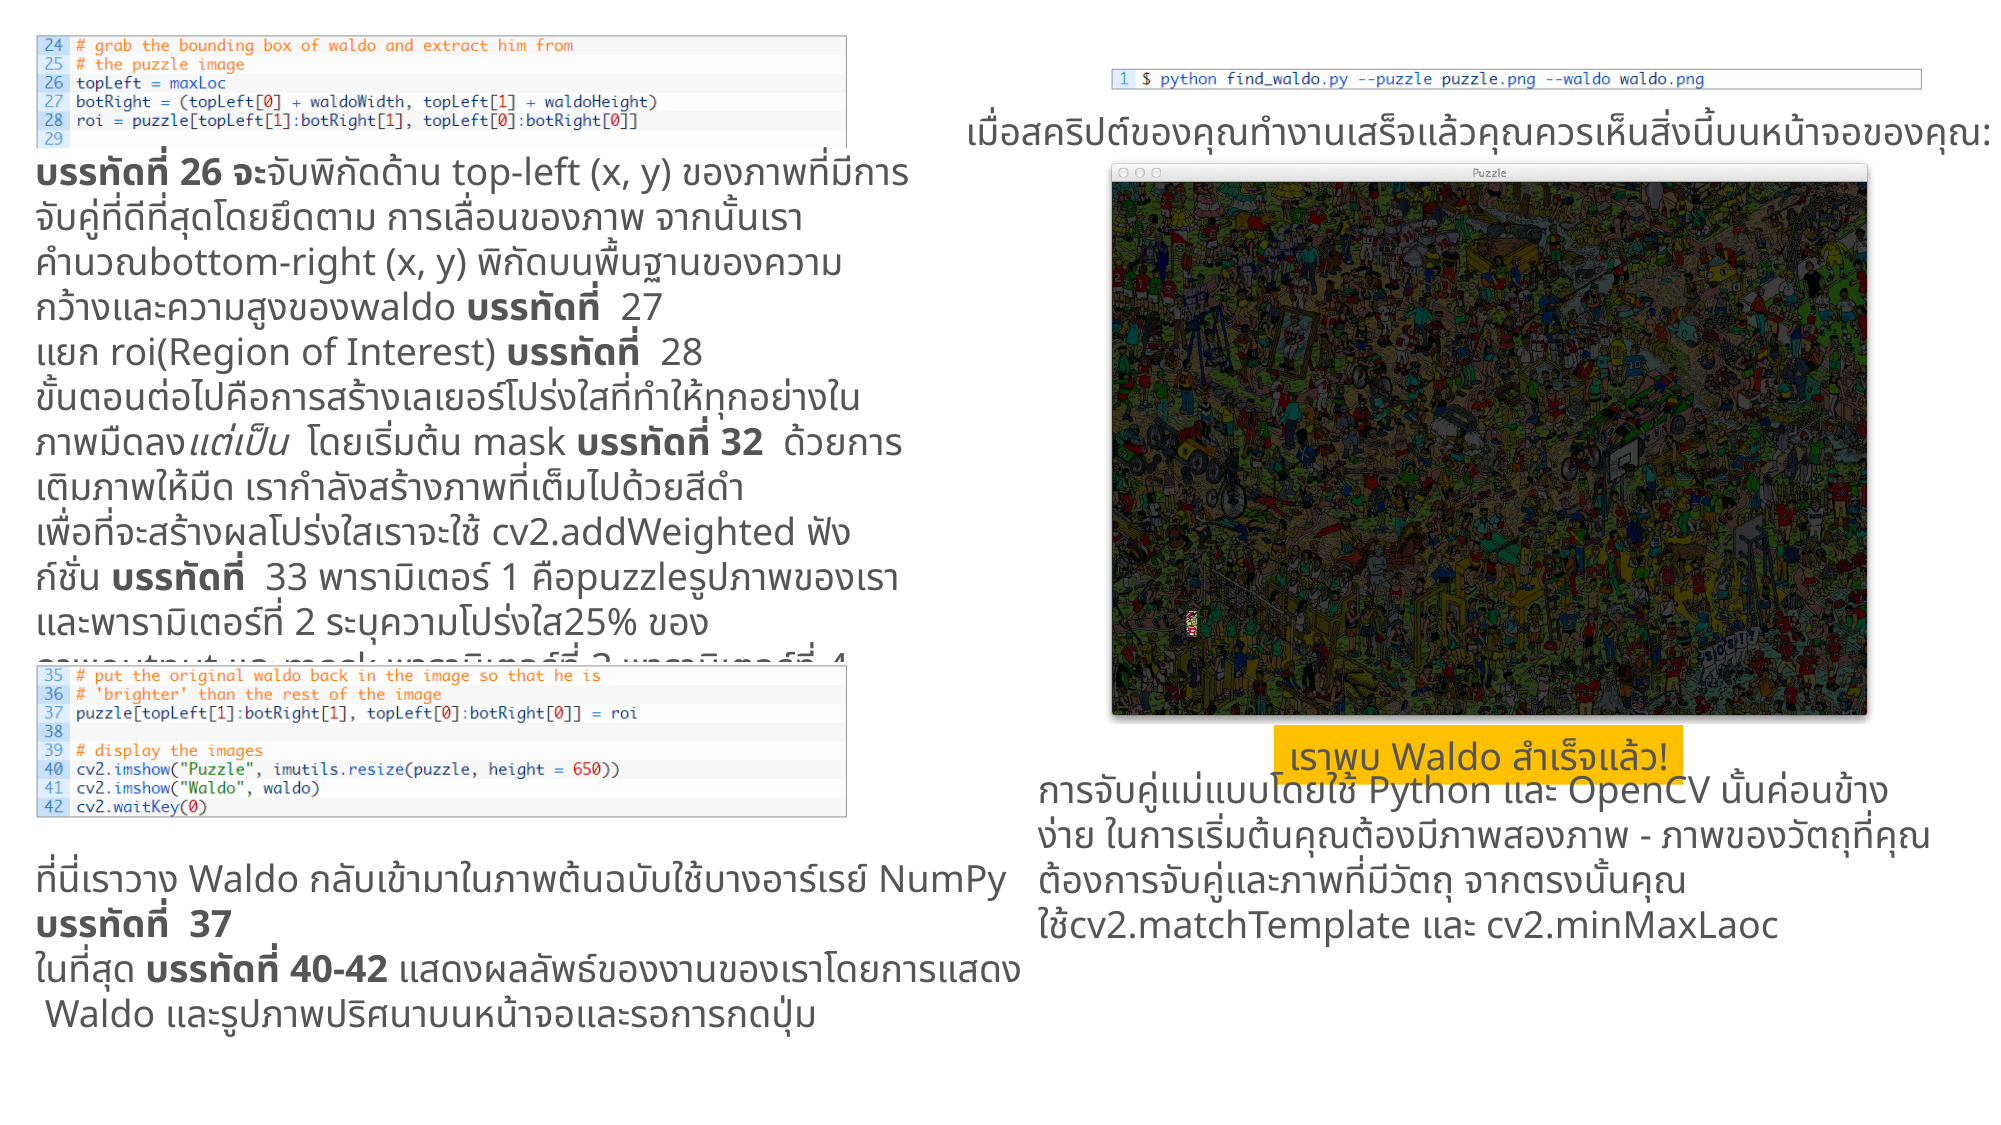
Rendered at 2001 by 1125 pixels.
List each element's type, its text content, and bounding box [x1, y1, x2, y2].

picture [34, 30, 852, 232]
text_box การจับคู่แม่แบบโดยใช้ Python และ OpenCV นั้นค่อนข้างง่าย ในการเริ่มต้นคุณต้องมีภาพสองภาพ - ภาพของวัตถุที่คุณต้องการจับคู่และภาพที่มีวัตถุ จากตรงนั้นคุณใช้cv2.matchTemplate และ cv2.minMaxLaoc [1037, 766, 1990, 947]
picture [1105, 66, 1923, 94]
text_box ที่นี่เราวาง Waldo กลับเข้ามาในภาพต้นฉบับใช้บางอาร์เรย์ NumPy บรรทัดที่ 37 ในที่สุด บรรทัดที่ 40-42 แสดงผลลัพธ์ของงานของเราโดยการแสดง Waldo และรูปภาพปริศนาบนหน้าจอและรอการกดปุ่ม [34, 854, 1035, 1035]
picture [1105, 154, 1875, 724]
picture [34, 662, 852, 820]
text_box เมื่อสคริปต์ของคุณทำงานเสร็จแล้วคุณควรเห็นสิ่งนี้บนหน้าจอของคุณ: [950, 100, 2000, 161]
text_box บรรทัดที่ 26 จะจับพิกัดด้าน top-left (x, y) ของภาพที่มีการจับคู่ที่ดีที่สุดโดยยึดตาม การเลื่อนของภาพ จากนั้นเราคำนวณbottom-right (x, y) พิกัดบนพื้นฐานของความกว้างและความสูงของwaldo บรรทัดที่ 27 แยก roi(Region of Interest) บรรทัดที่ 28 ขั้นตอนต่อไปคือการสร้างเลเยอร์โปร่งใสที่ทำให้ทุกอย่างในภาพมืดลงแต่เป็น โดยเริ่มต้น mask บรรทัดที่ 32 ด้วยการเติมภาพให้มืด เรากำลังสร้างภาพที่เต็มไปด้วยสีดำ เพื่อที่จะสร้างผลโปร่งใสเราจะใช้ cv2.addWeighted ฟังก์ชั่น บรรทัดที่ 33 พารามิเตอร์ 1 คือpuzzleรูปภาพของเราและพารามิเตอร์ที่ 2 ระบุความโปร่งใส25% ของภาพoutput และmask พารามิเตอร์ที่ 3 พารามิเตอร์ที่ 4 75% คือค่าความ Match [34, 148, 918, 734]
text_box เราพบ Waldo สำเร็จแล้ว! [1273, 725, 1684, 766]
